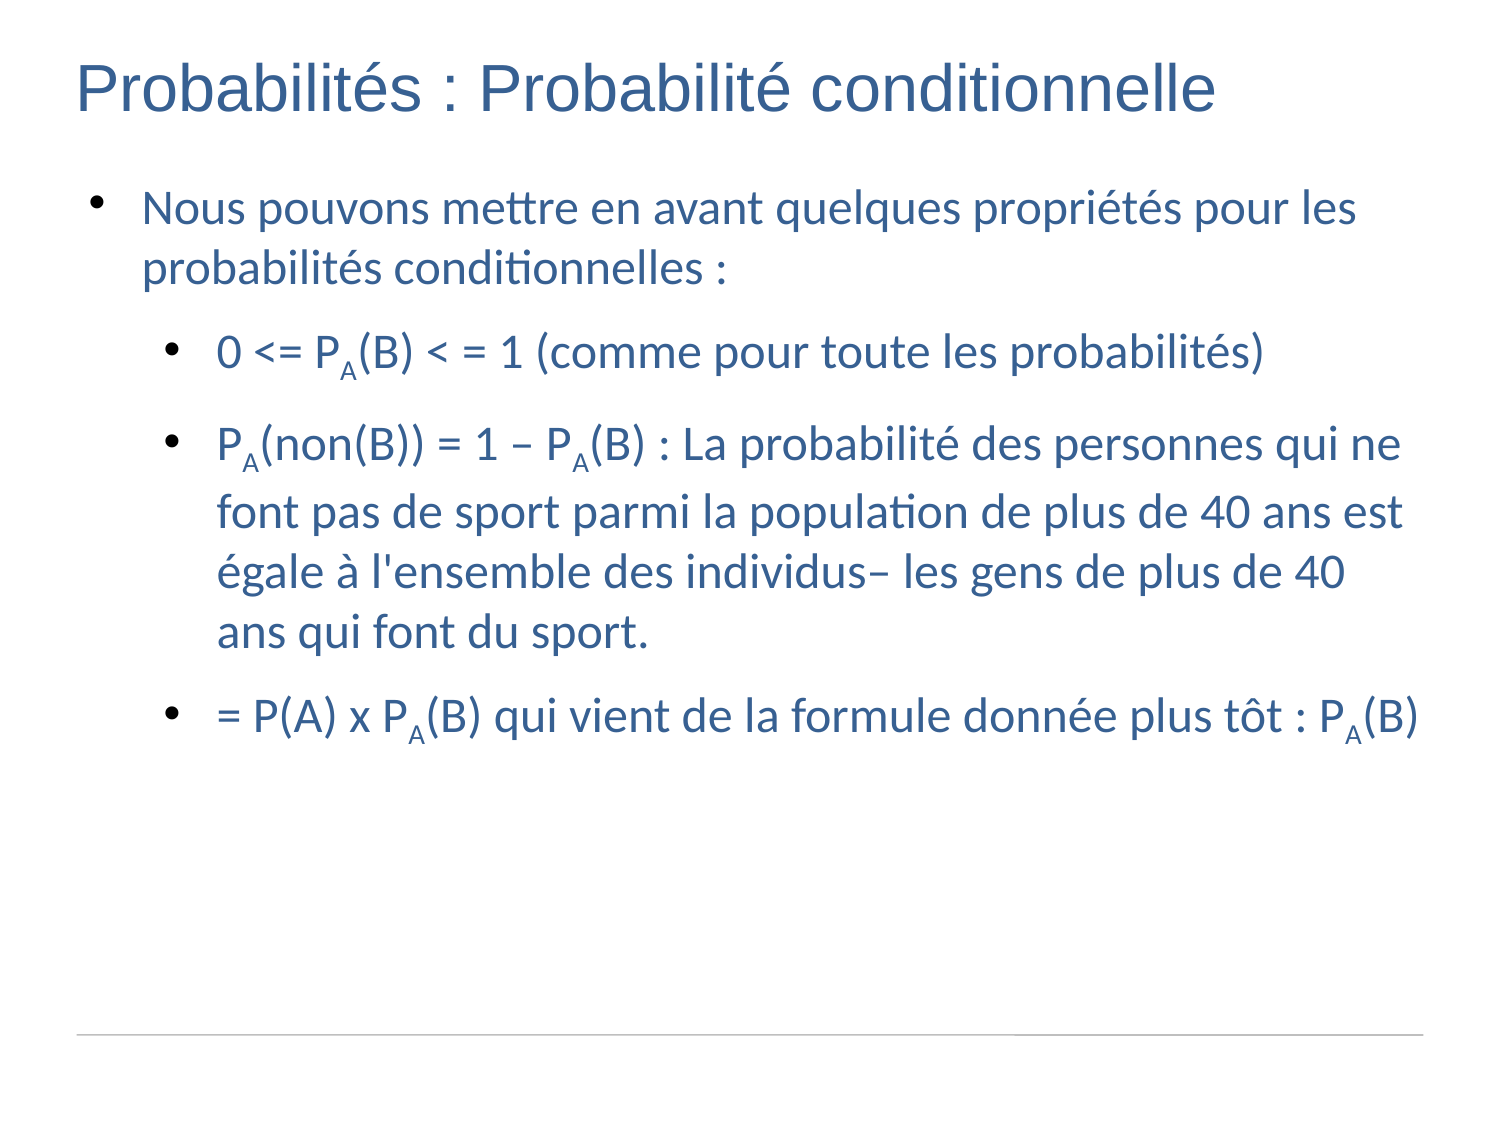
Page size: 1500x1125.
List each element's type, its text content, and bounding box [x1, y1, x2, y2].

text_box Probabilités : Probabilité conditionnelle [75, 45, 1425, 233]
